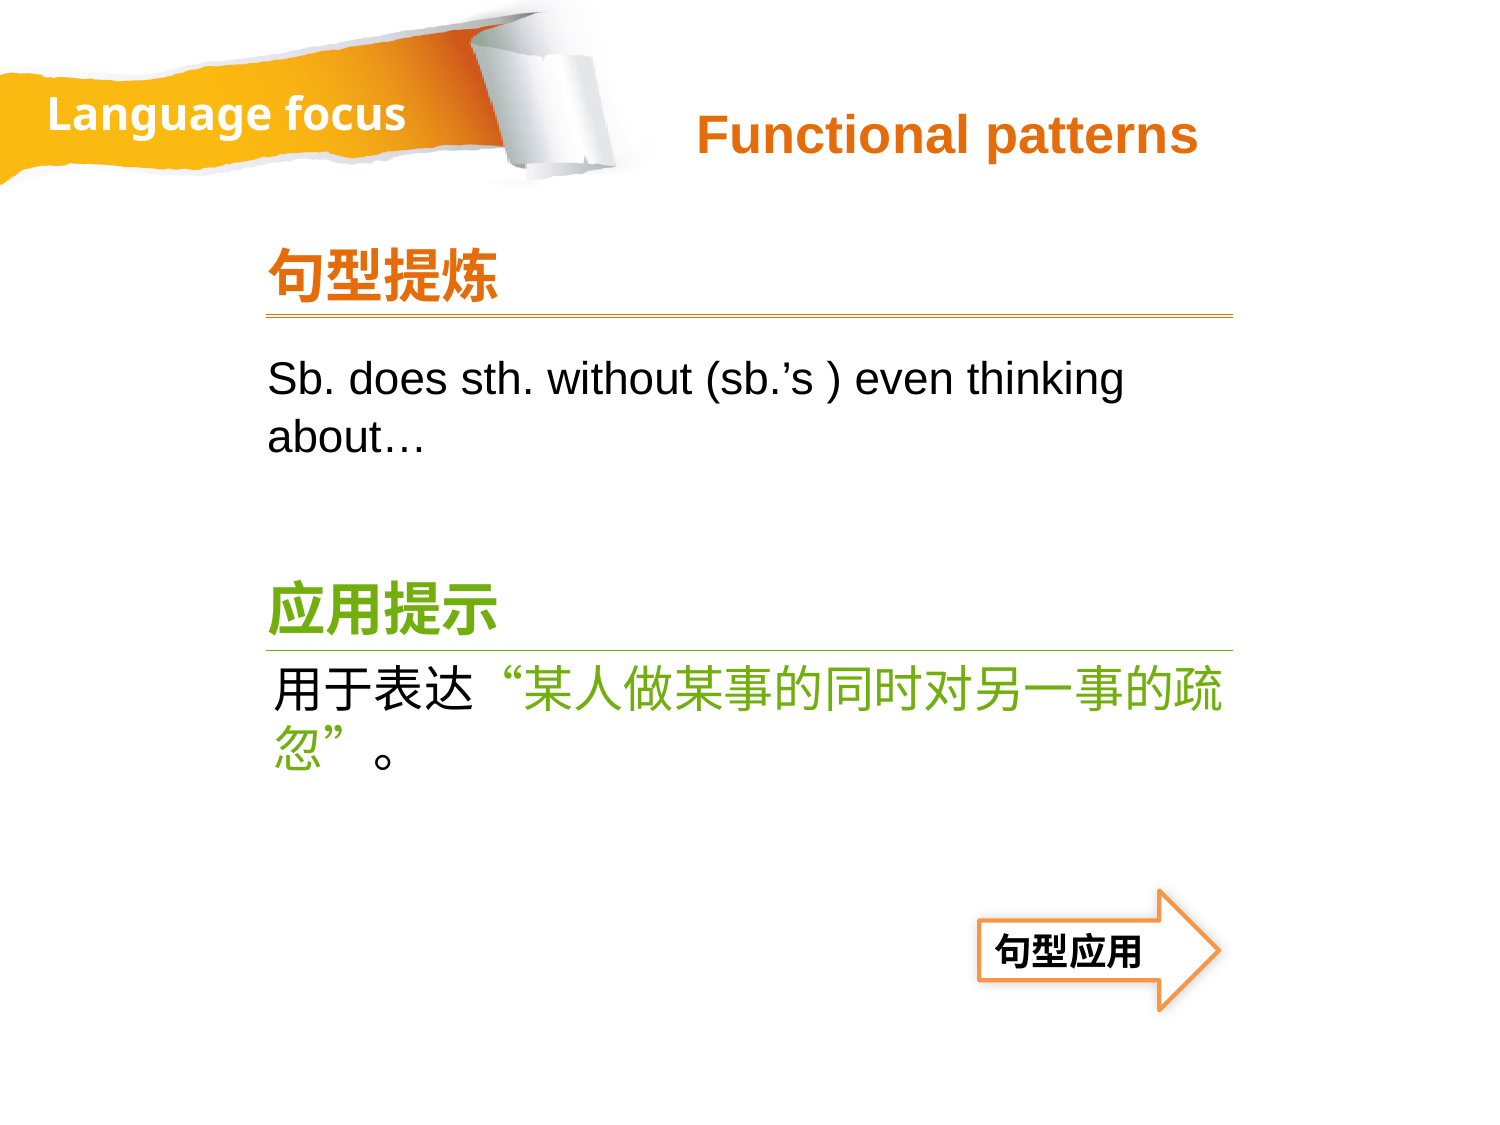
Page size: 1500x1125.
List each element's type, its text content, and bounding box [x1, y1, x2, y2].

text_box 句型应用 [977, 888, 1222, 1013]
text_box 应用提示 [252, 564, 560, 650]
text_box 用于表达“某人做某事的同时对另一事的疏忽”。 [259, 650, 1258, 786]
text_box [252, 231, 1282, 472]
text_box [0, 0, 1220, 185]
